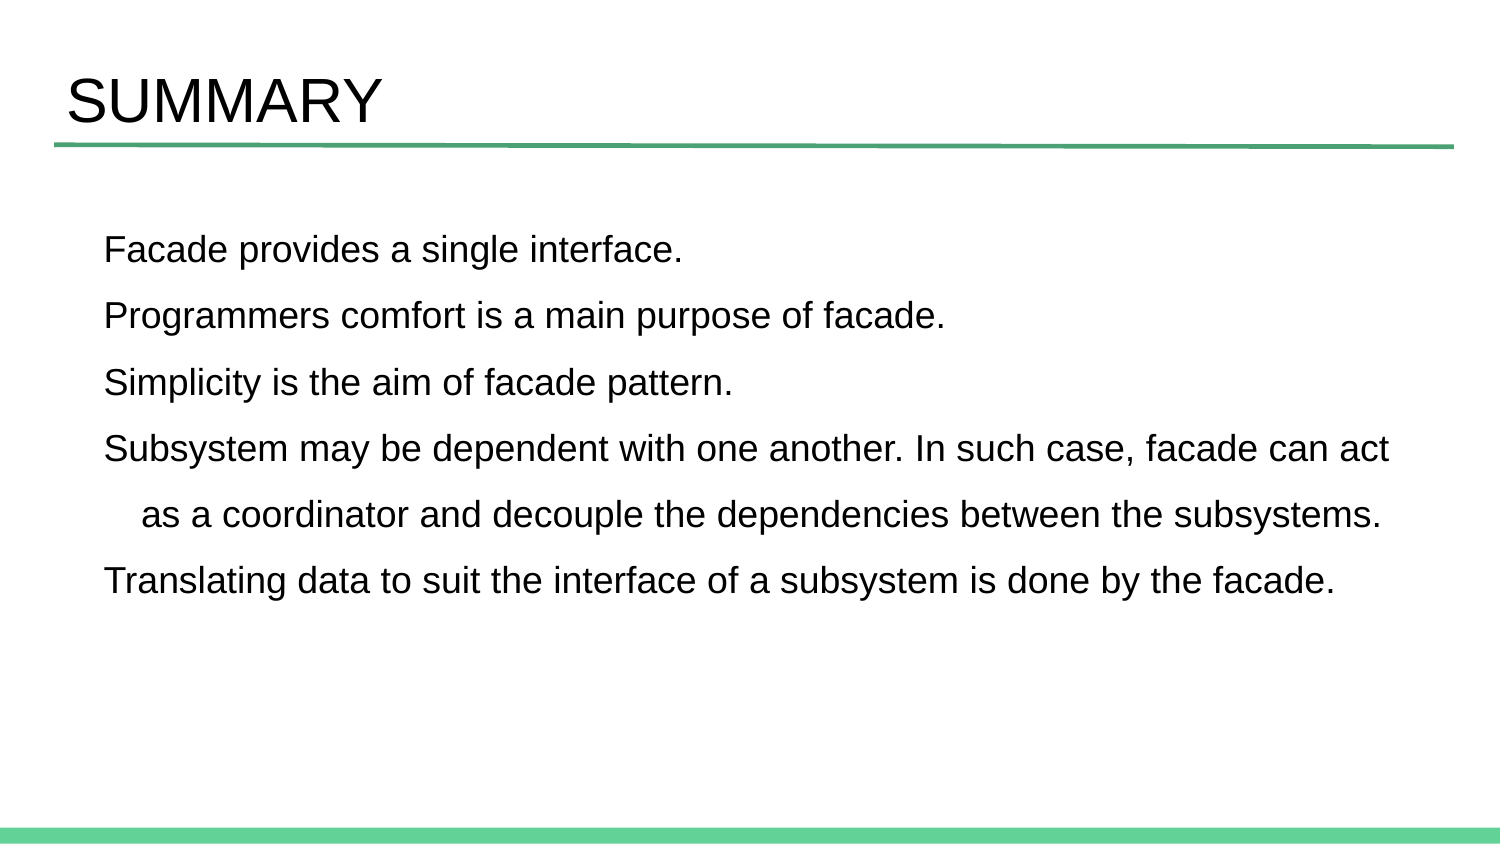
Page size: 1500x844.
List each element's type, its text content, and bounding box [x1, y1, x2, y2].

title SUMMARY [51, 45, 1449, 140]
list Facade provides a single interface. Programmers comfort is a main purpose of facade. Simplicity is the aim of facade pattern. Subsystem may be dependent with one another. In such case, facade can act as a coordinator and decouple the dependencies between the subsystems. Translating data to suit the interface of a subsystem is done by the facade. [51, 189, 1449, 750]
